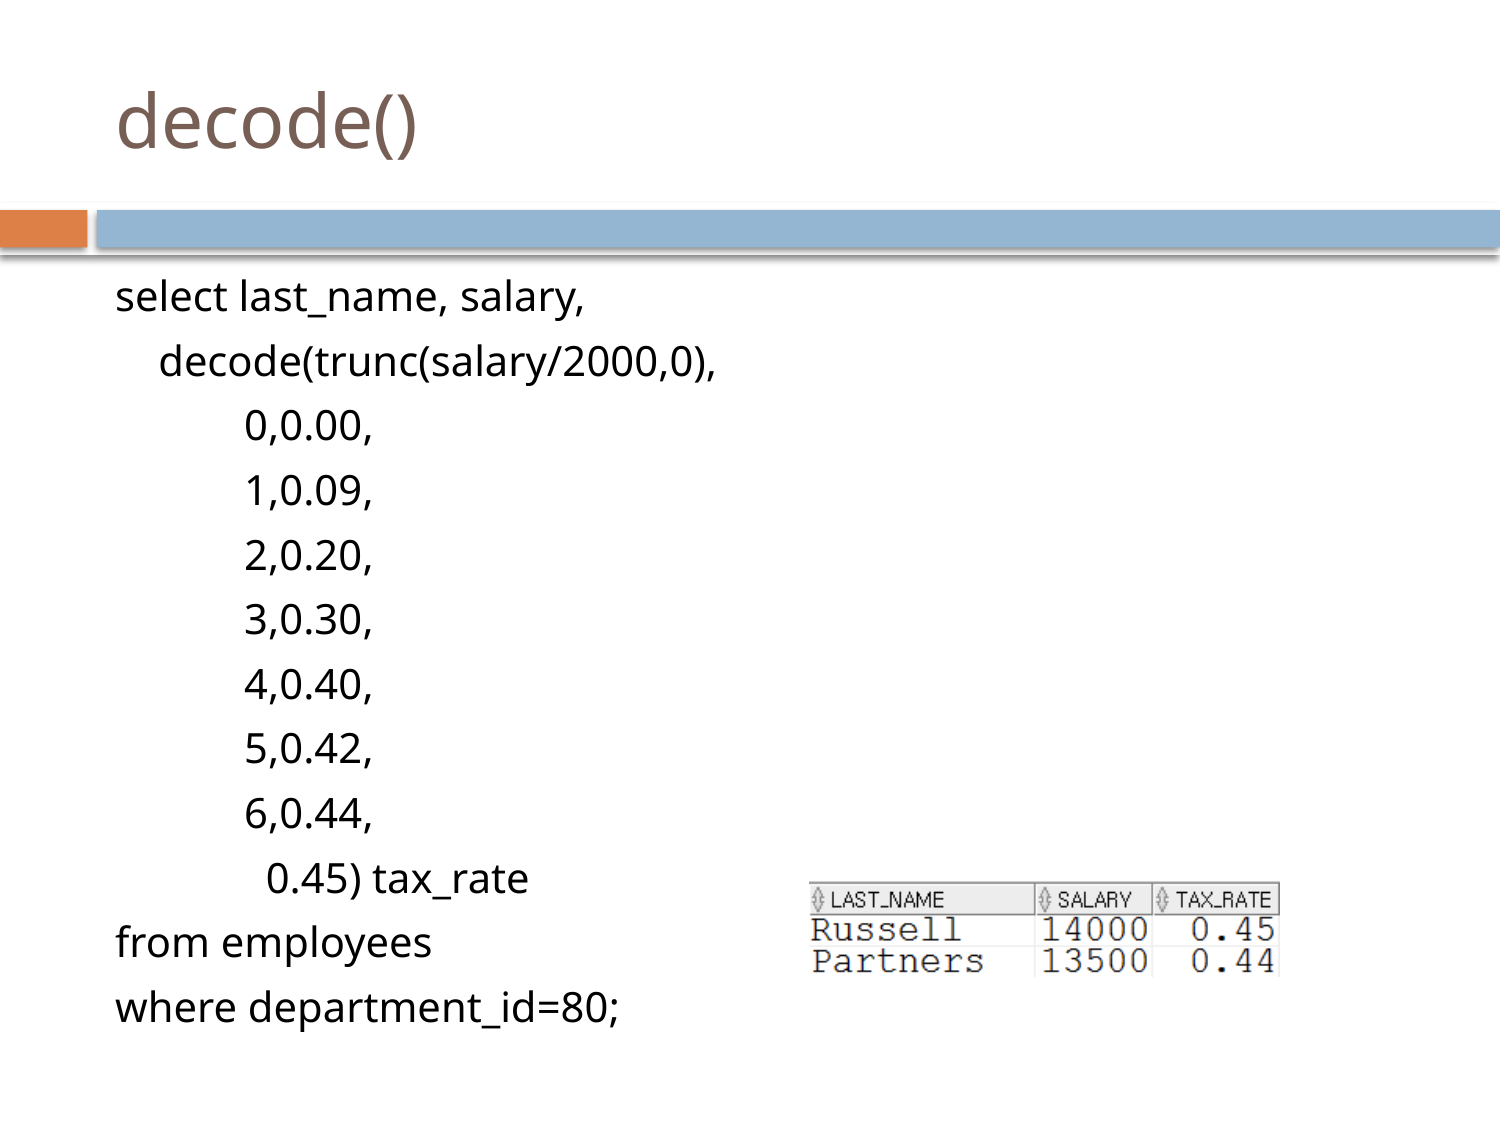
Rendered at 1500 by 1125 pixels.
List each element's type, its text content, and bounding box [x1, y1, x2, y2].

title decode() [100, 37, 1438, 200]
list select last_name, salary, decode(trunc(salary/2000,0), 0,0.00, 1,0.09, 2,0.20, 3,0.30, 4,0.40, 5,0.42, 6,0.44, 0.45) tax_rate from employees where department_id=80; [100, 262, 1438, 1000]
picture [808, 881, 1280, 977]
